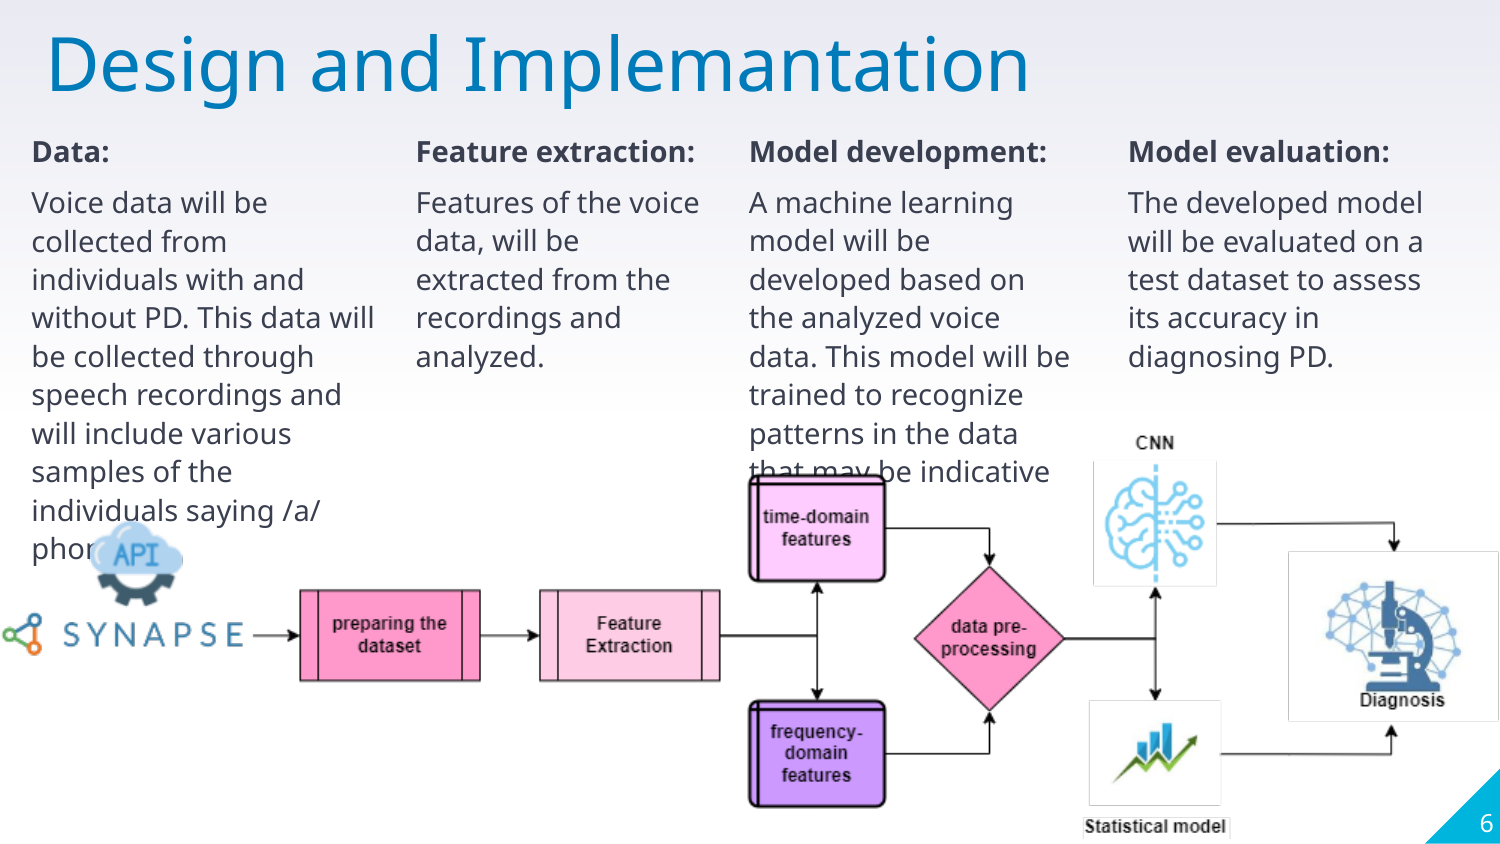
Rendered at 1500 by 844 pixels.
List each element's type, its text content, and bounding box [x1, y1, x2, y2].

text_box Data: Voice data will be collected from individuals with and without PD. This data will be collected through speech recordings and will include various samples of the individuals saying /a/ phoneme. [31, 129, 379, 420]
text_box Model development: A machine learning model will be developed based on the analyzed voice data. This model will be trained to recognize patterns in the data that may be indicative of PD. [748, 129, 1076, 420]
text_box Design and Implemantation [30, 8, 1097, 114]
text_box Feature extraction: Features of the voice data, will be extracted from the recordings and analyzed. [415, 129, 712, 420]
picture [0, 421, 1500, 840]
text_box Model evaluation: The developed model will be evaluated on a test dataset to assess its accuracy in diagnosing PD. [1127, 129, 1456, 420]
